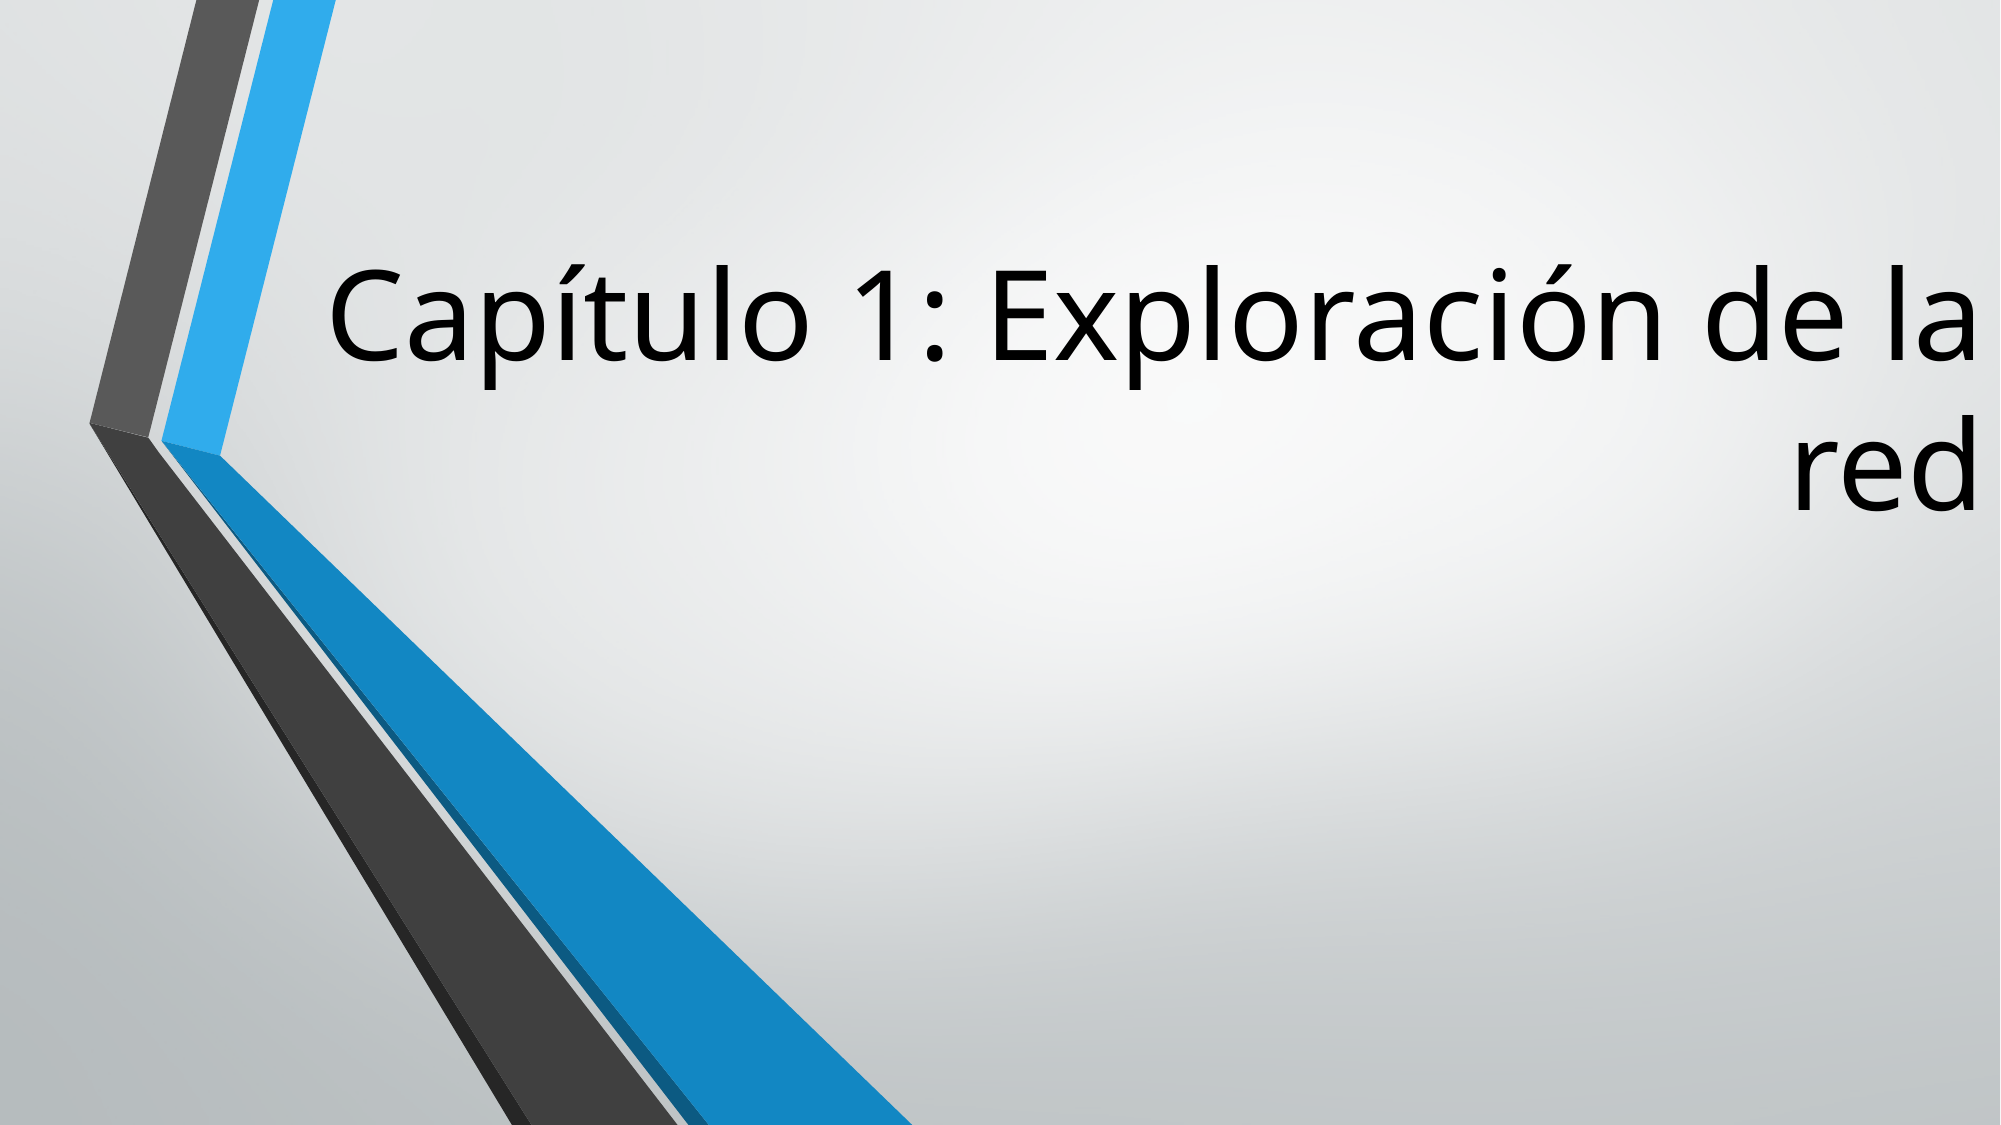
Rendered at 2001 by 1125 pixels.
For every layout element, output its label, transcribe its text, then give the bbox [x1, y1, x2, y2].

title Capítulo 1: Exploración de la red [241, 113, 2000, 544]
